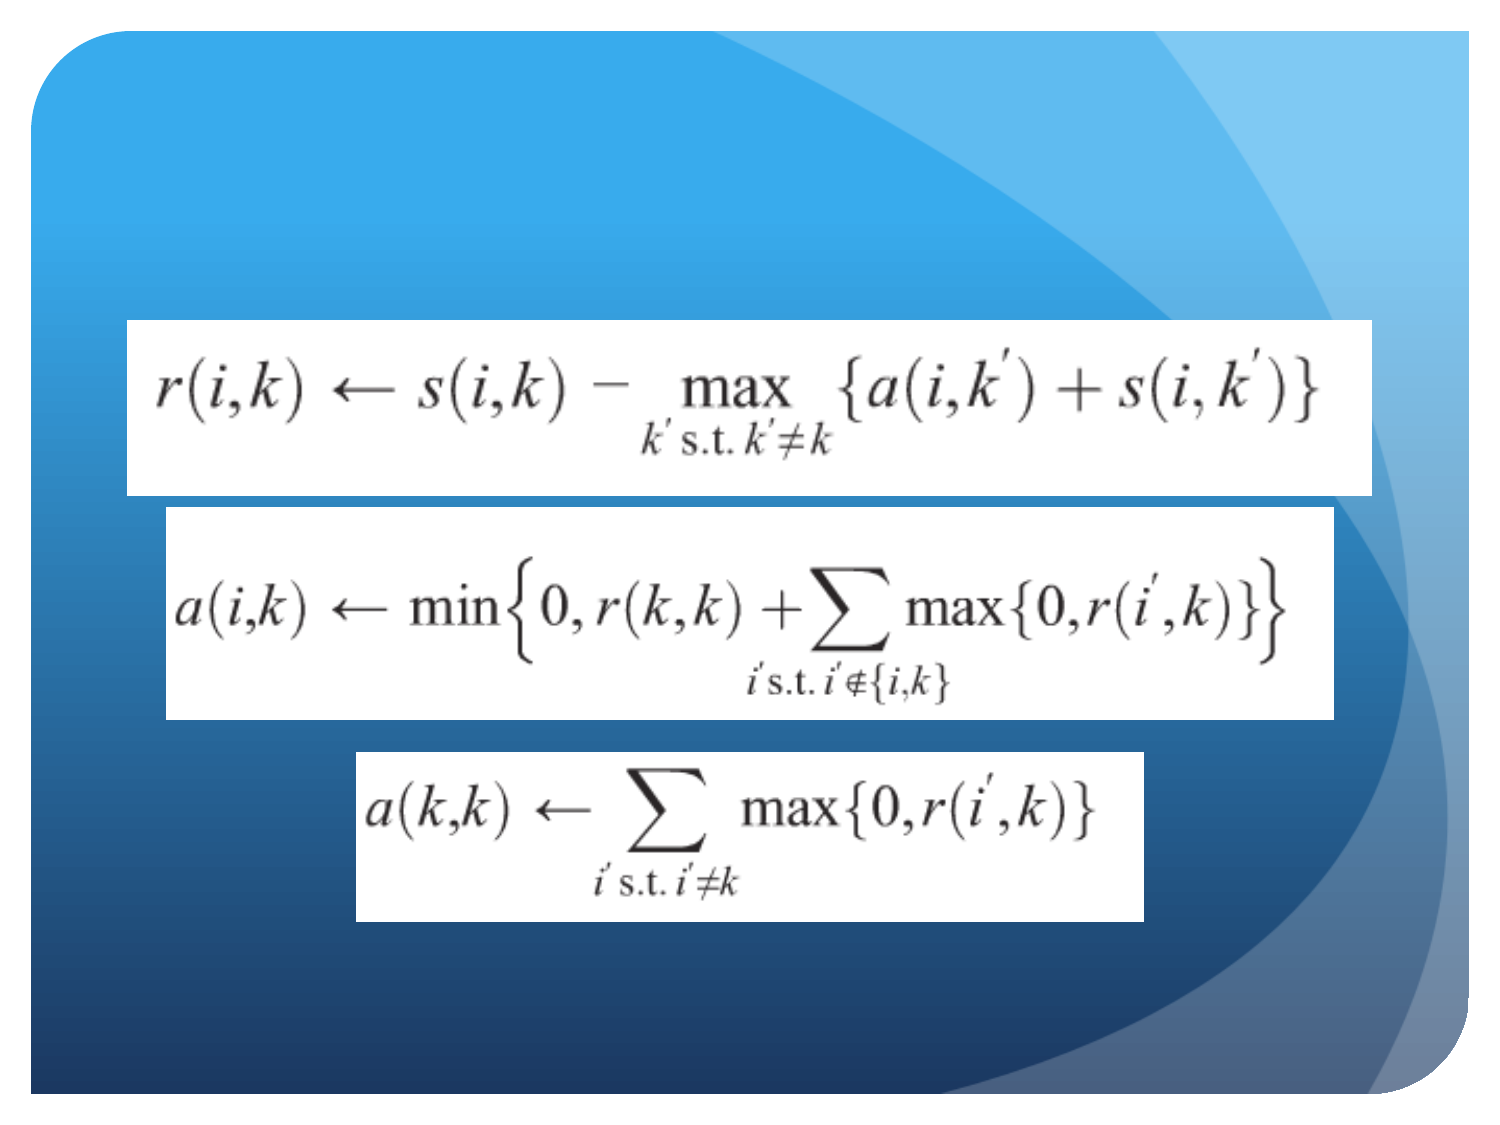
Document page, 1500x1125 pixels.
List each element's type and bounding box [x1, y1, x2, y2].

list [127, 62, 1373, 754]
picture [24, 30, 1473, 1094]
